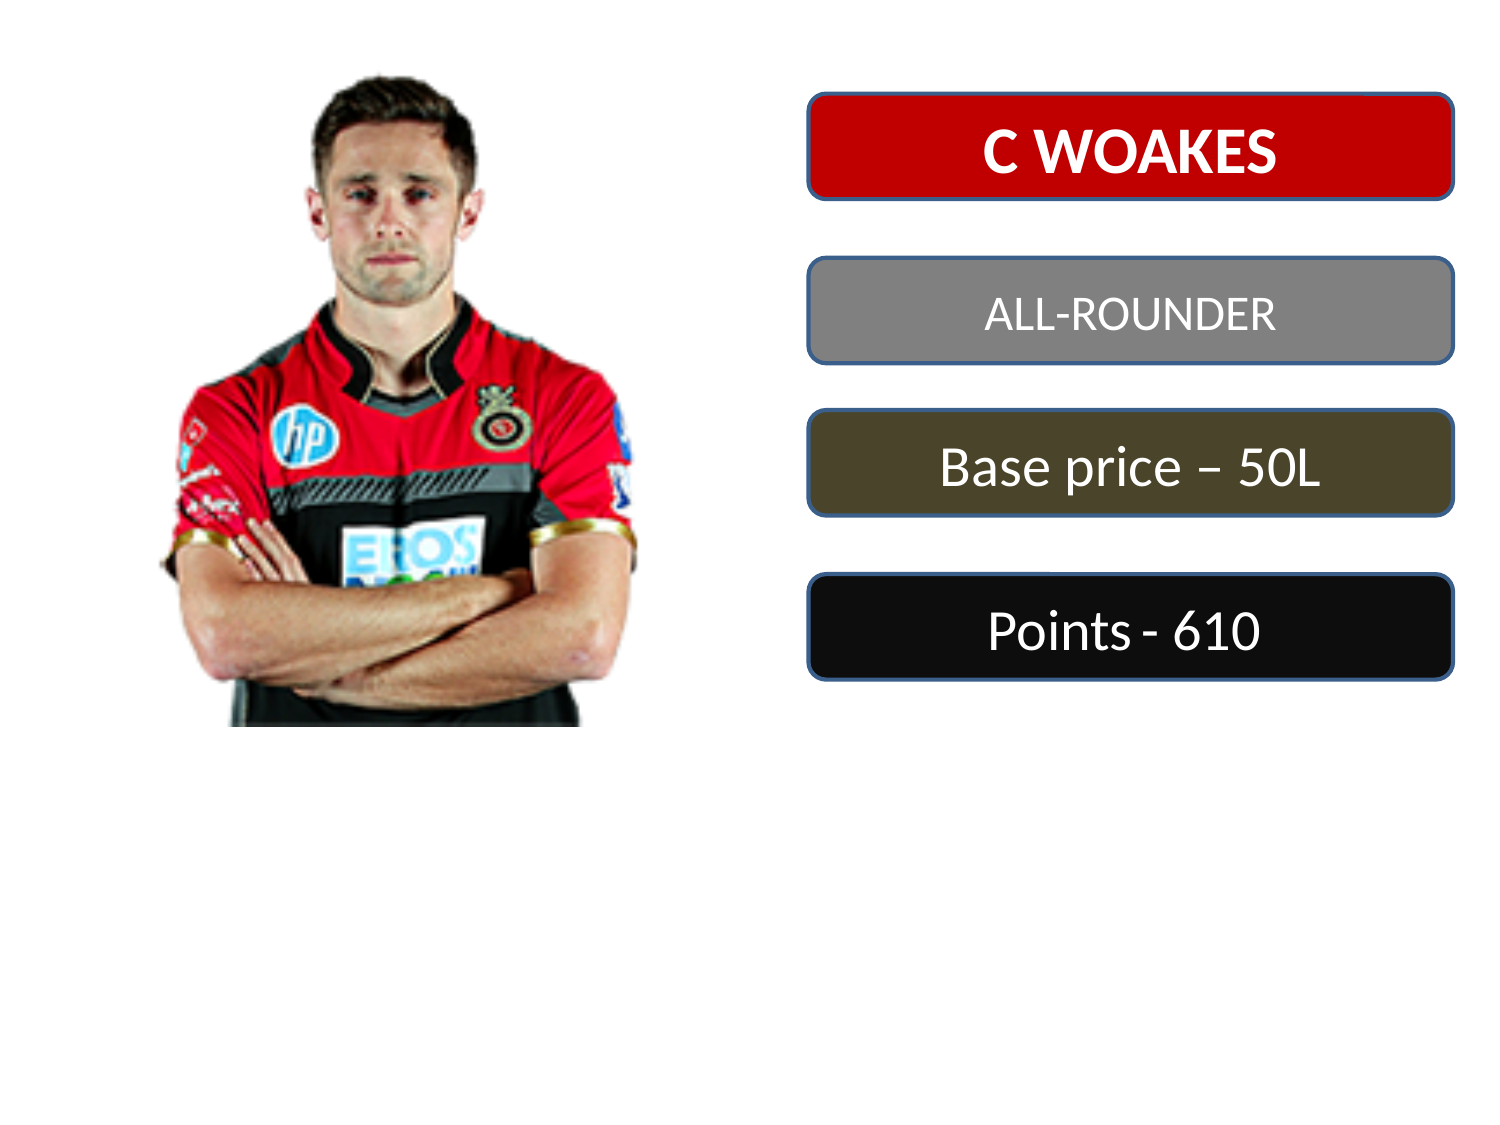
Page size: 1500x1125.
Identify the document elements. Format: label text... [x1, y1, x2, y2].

text_box Points - 610 [806, 571, 1456, 682]
text_box Base price – 50L [806, 407, 1456, 518]
text_box C WOAKES [806, 91, 1456, 202]
text_box ALL-ROUNDER [806, 255, 1456, 366]
picture [34, 34, 765, 727]
